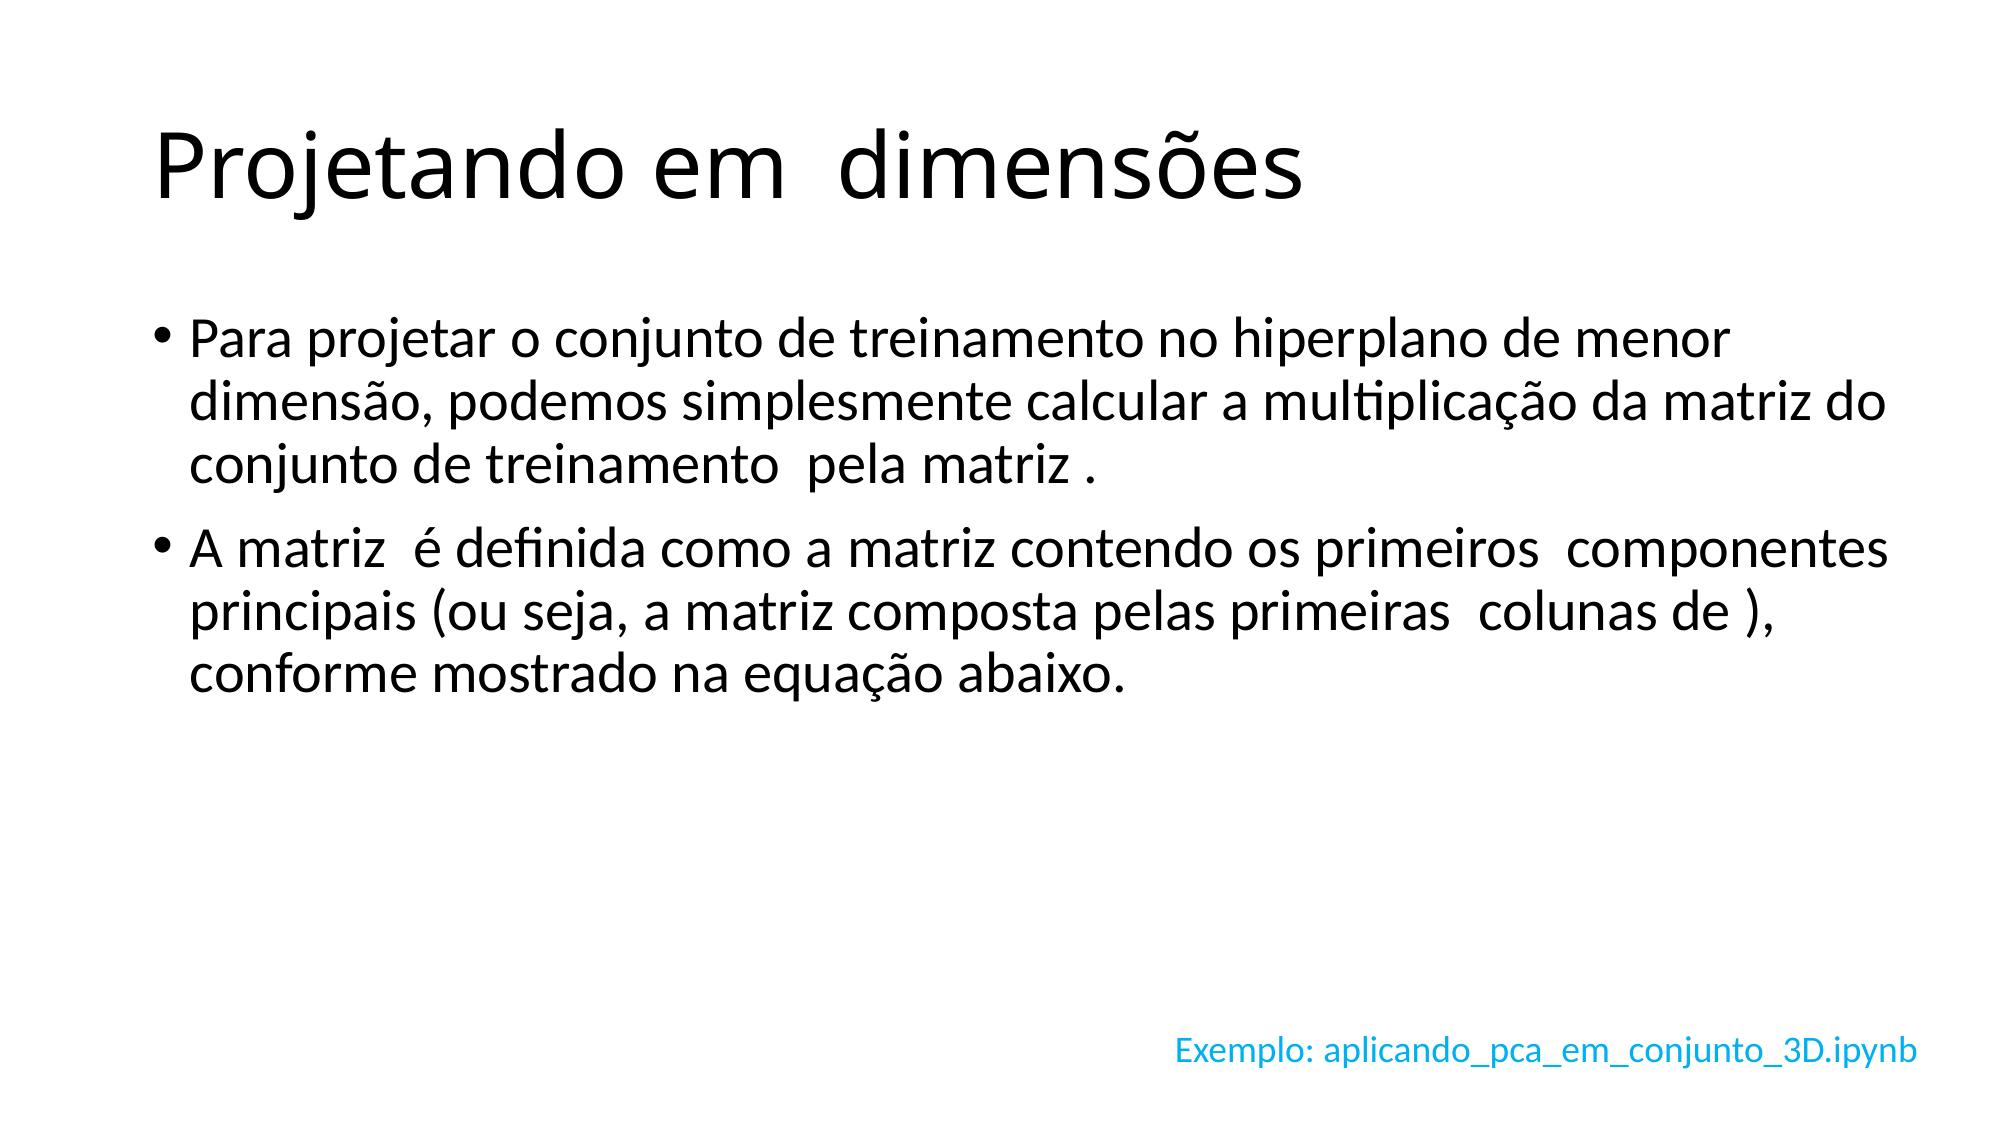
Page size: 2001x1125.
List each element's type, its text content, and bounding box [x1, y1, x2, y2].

text_box Exemplo: aplicando_pca_em_conjunto_3D.ipynb [1159, 1017, 1934, 1077]
